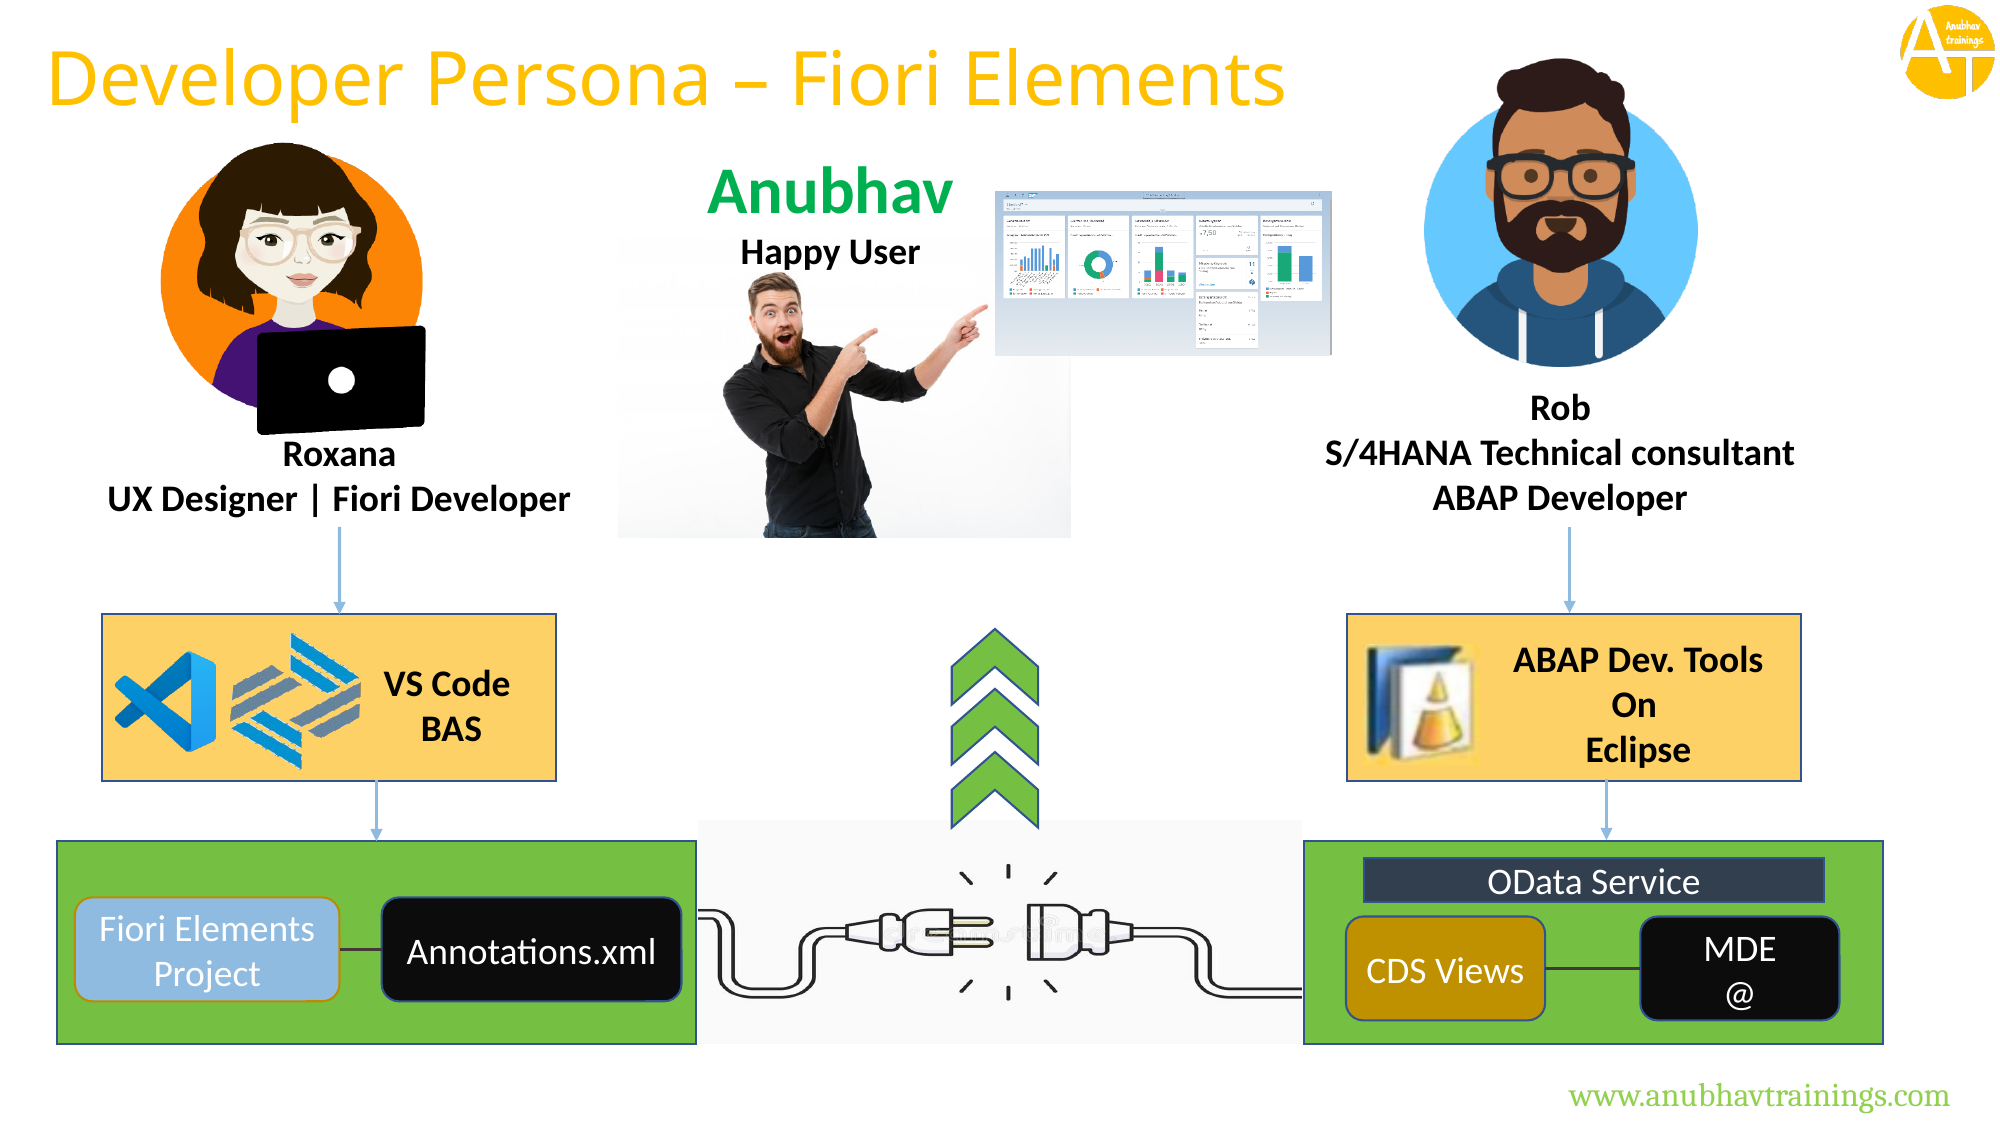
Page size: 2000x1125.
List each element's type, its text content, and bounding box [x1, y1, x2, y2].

text_box www.anubhavtrainings.com [1554, 1065, 2000, 1121]
text_box MDE @ [1640, 916, 1840, 1021]
picture [1363, 644, 1480, 765]
text_box Annotations.xml [381, 897, 682, 1002]
text_box [57, 841, 692, 1044]
text_box Anubhav Happy User [551, 139, 1110, 280]
text_box CDS Views [1345, 916, 1546, 1021]
text_box [951, 688, 1039, 765]
text_box [951, 752, 1039, 819]
picture [697, 820, 1302, 1045]
text_box [412, 614, 557, 782]
text_box ABAP Dev. Tools On Eclipse [1492, 627, 1785, 778]
text_box [1346, 614, 1801, 782]
picture [618, 191, 1332, 538]
picture [115, 614, 412, 782]
picture [1409, 48, 1711, 368]
text_box VS Code BAS [415, 651, 552, 757]
picture [137, 131, 452, 447]
text_box [1306, 841, 1884, 1044]
text_box Roxana UX Designer | Fiori Developer [60, 421, 613, 527]
text_box [102, 614, 196, 782]
text_box Fiori Elements Project [74, 897, 340, 1002]
text_box OData Service [1363, 858, 1825, 902]
picture [1891, 0, 2000, 107]
text_box Developer Persona – Fiori Elements [24, 16, 1824, 134]
text_box [951, 628, 1039, 705]
text_box Rob S/4HANA Technical consultant ABAP Developer [1281, 375, 1840, 526]
